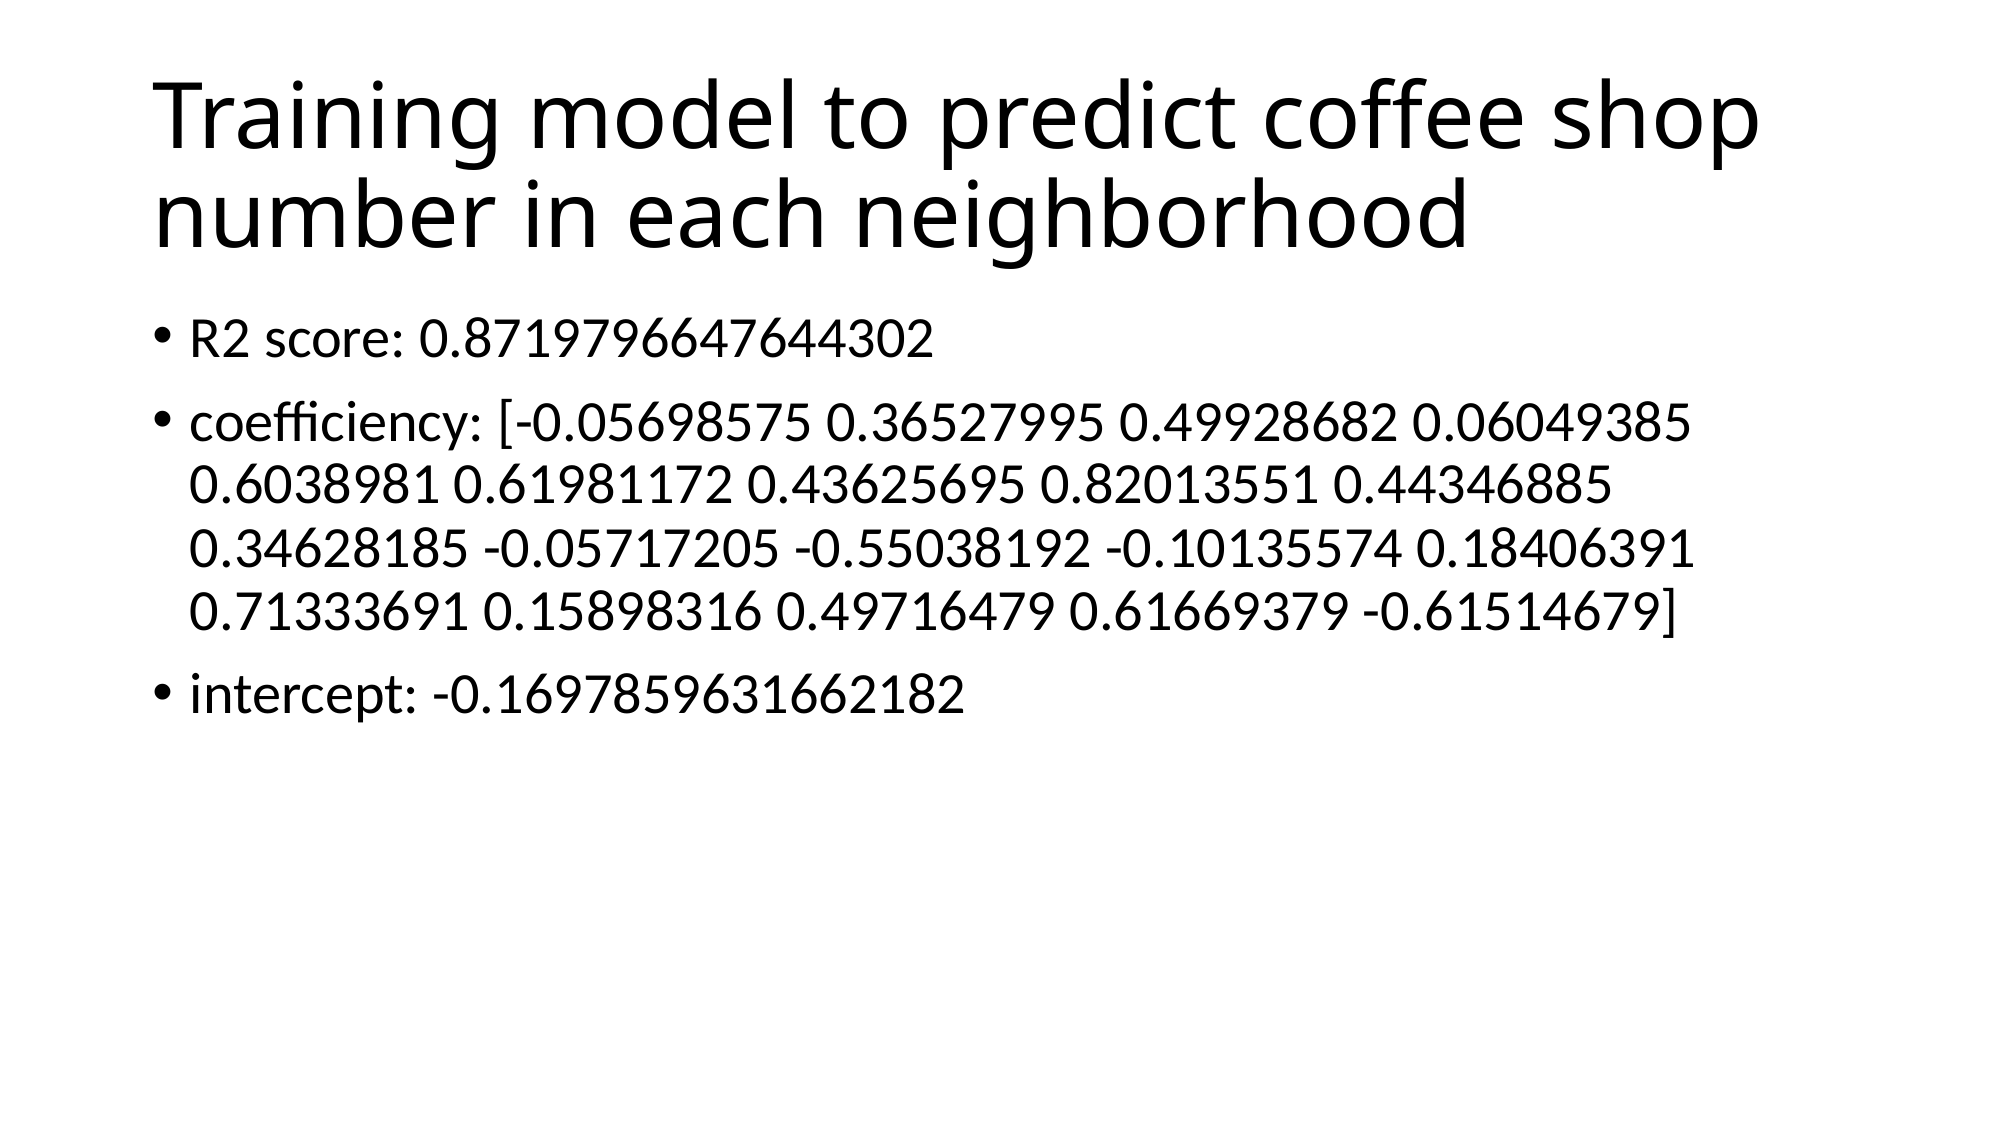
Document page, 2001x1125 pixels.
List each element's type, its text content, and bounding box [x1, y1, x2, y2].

title Training model to predict coffee shop number in each neighborhood [137, 59, 1863, 278]
list R2 score: 0.8719796647644302 coefficiency: [-0.05698575 0.36527995 0.49928682 0.06049385 0.6038981 0.61981172 0.43625695 0.82013551 0.44346885 0.34628185 -0.05717205 -0.55038192 -0.10135574 0.18406391 0.71333691 0.15898316 0.49716479 0.61669379 -0.61514679] intercept: -0.1697859631662182 [137, 299, 1863, 1014]
